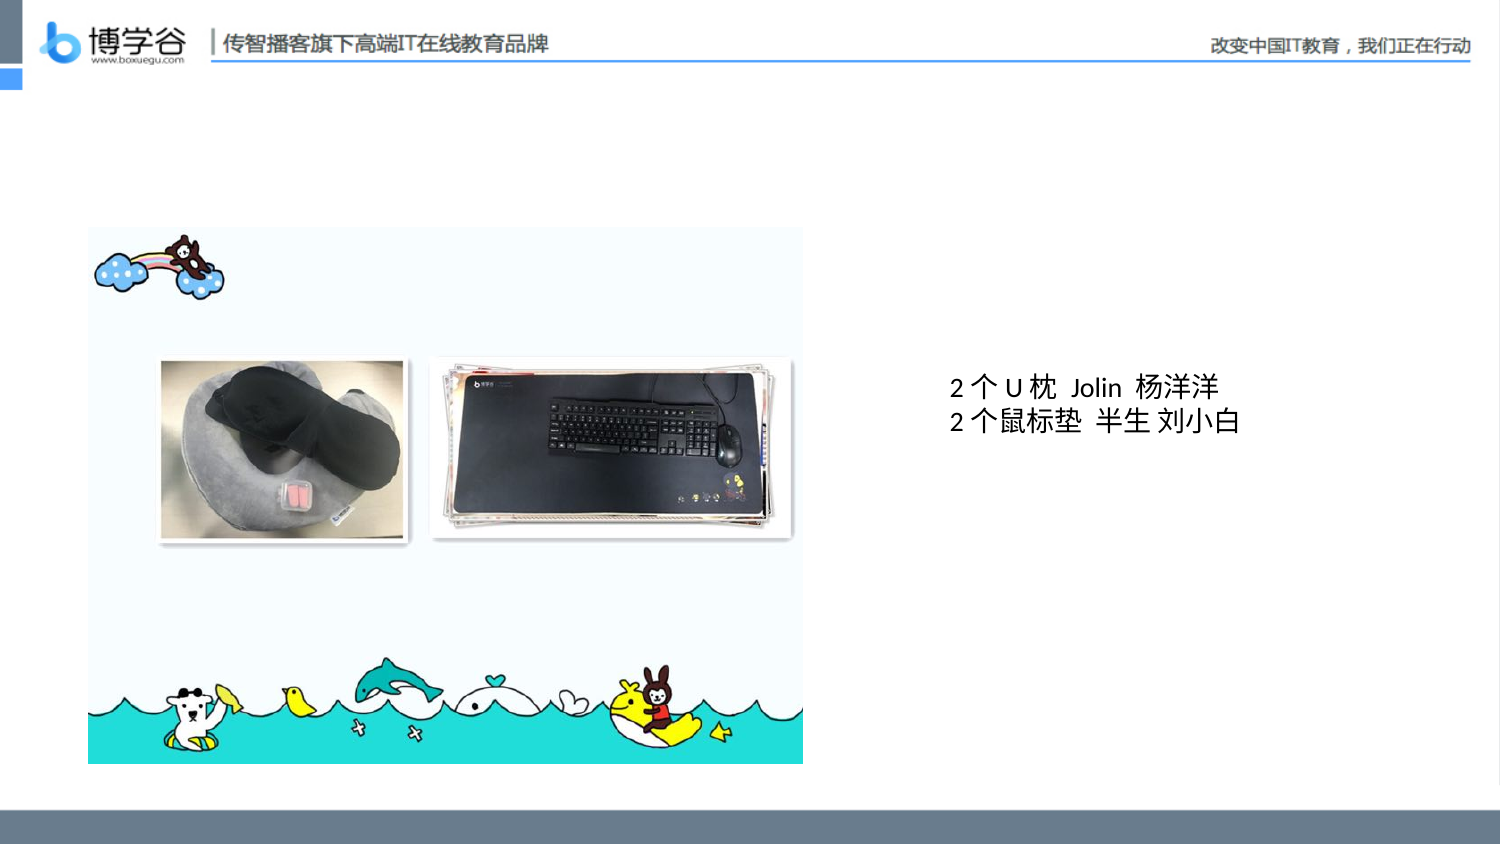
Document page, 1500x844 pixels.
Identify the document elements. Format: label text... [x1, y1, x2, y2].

text_box 2个U枕 Jolin 杨洋洋 2个鼠标垫 半生 刘小白 [934, 361, 1257, 445]
picture [0, 0, 1500, 844]
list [88, 227, 803, 764]
